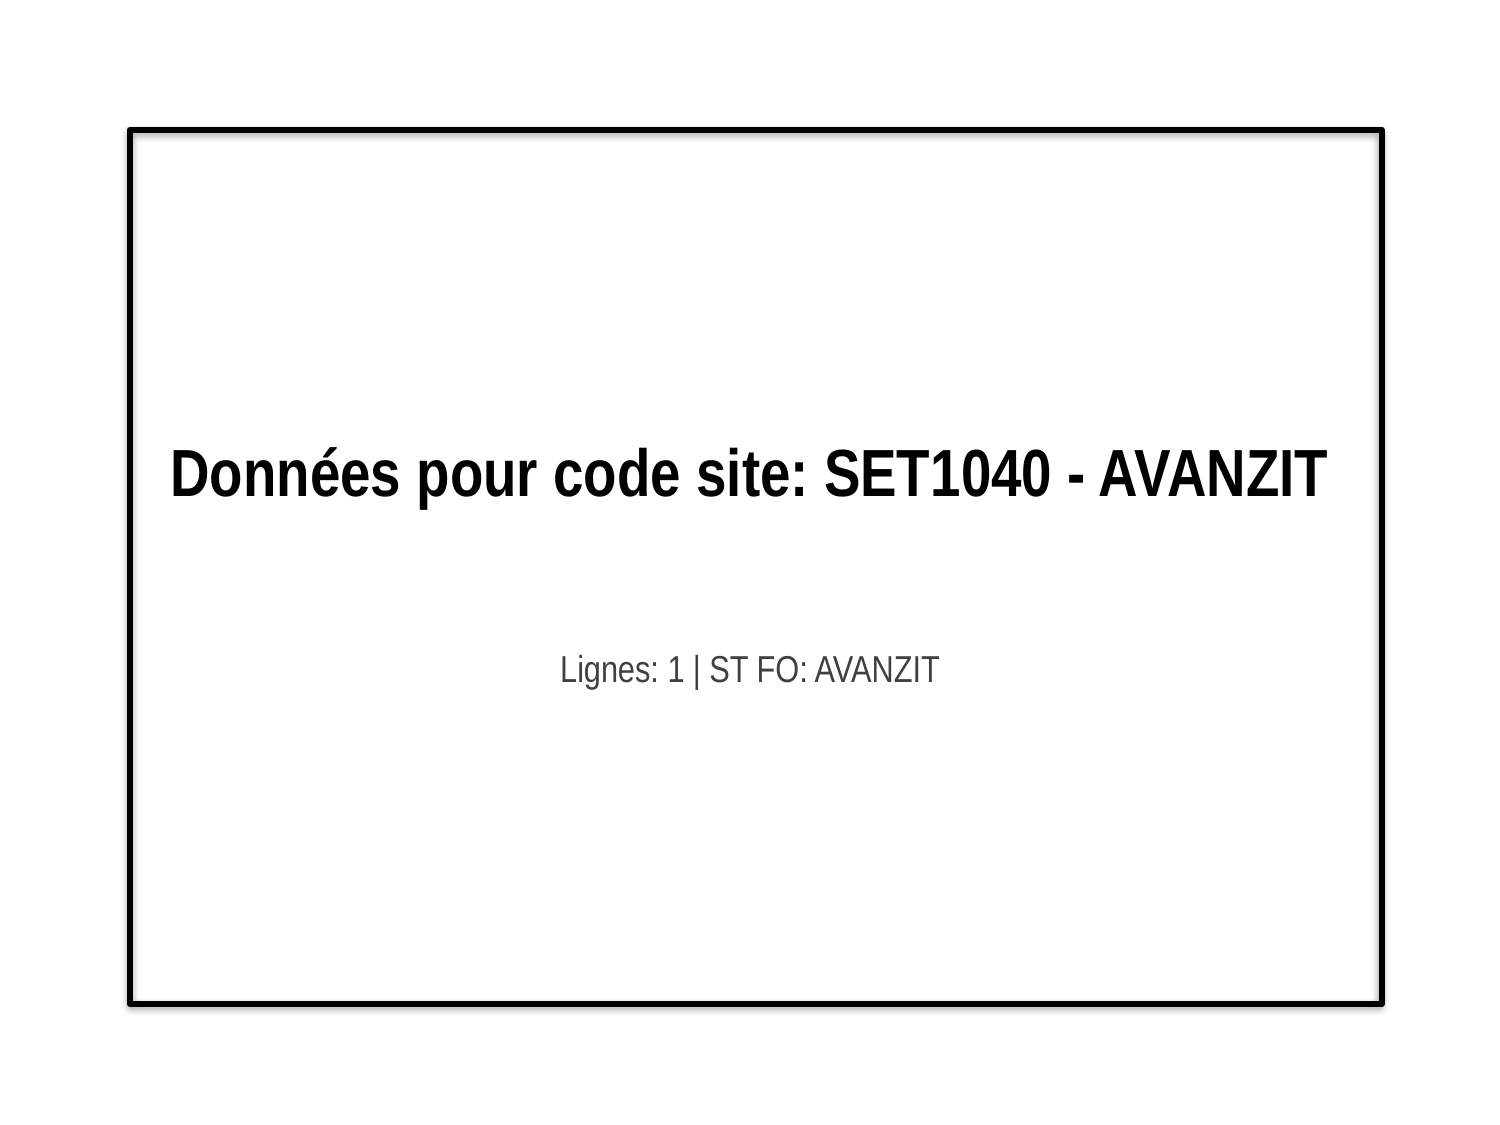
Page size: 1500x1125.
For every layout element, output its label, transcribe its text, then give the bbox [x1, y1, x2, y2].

title Données pour code site: SET1040 - AVANZIT [112, 349, 1388, 591]
text_box [129, 129, 1383, 349]
subtitle Lignes: 1 | ST FO: AVANZIT [225, 637, 1275, 925]
text_box [129, 591, 1383, 1005]
